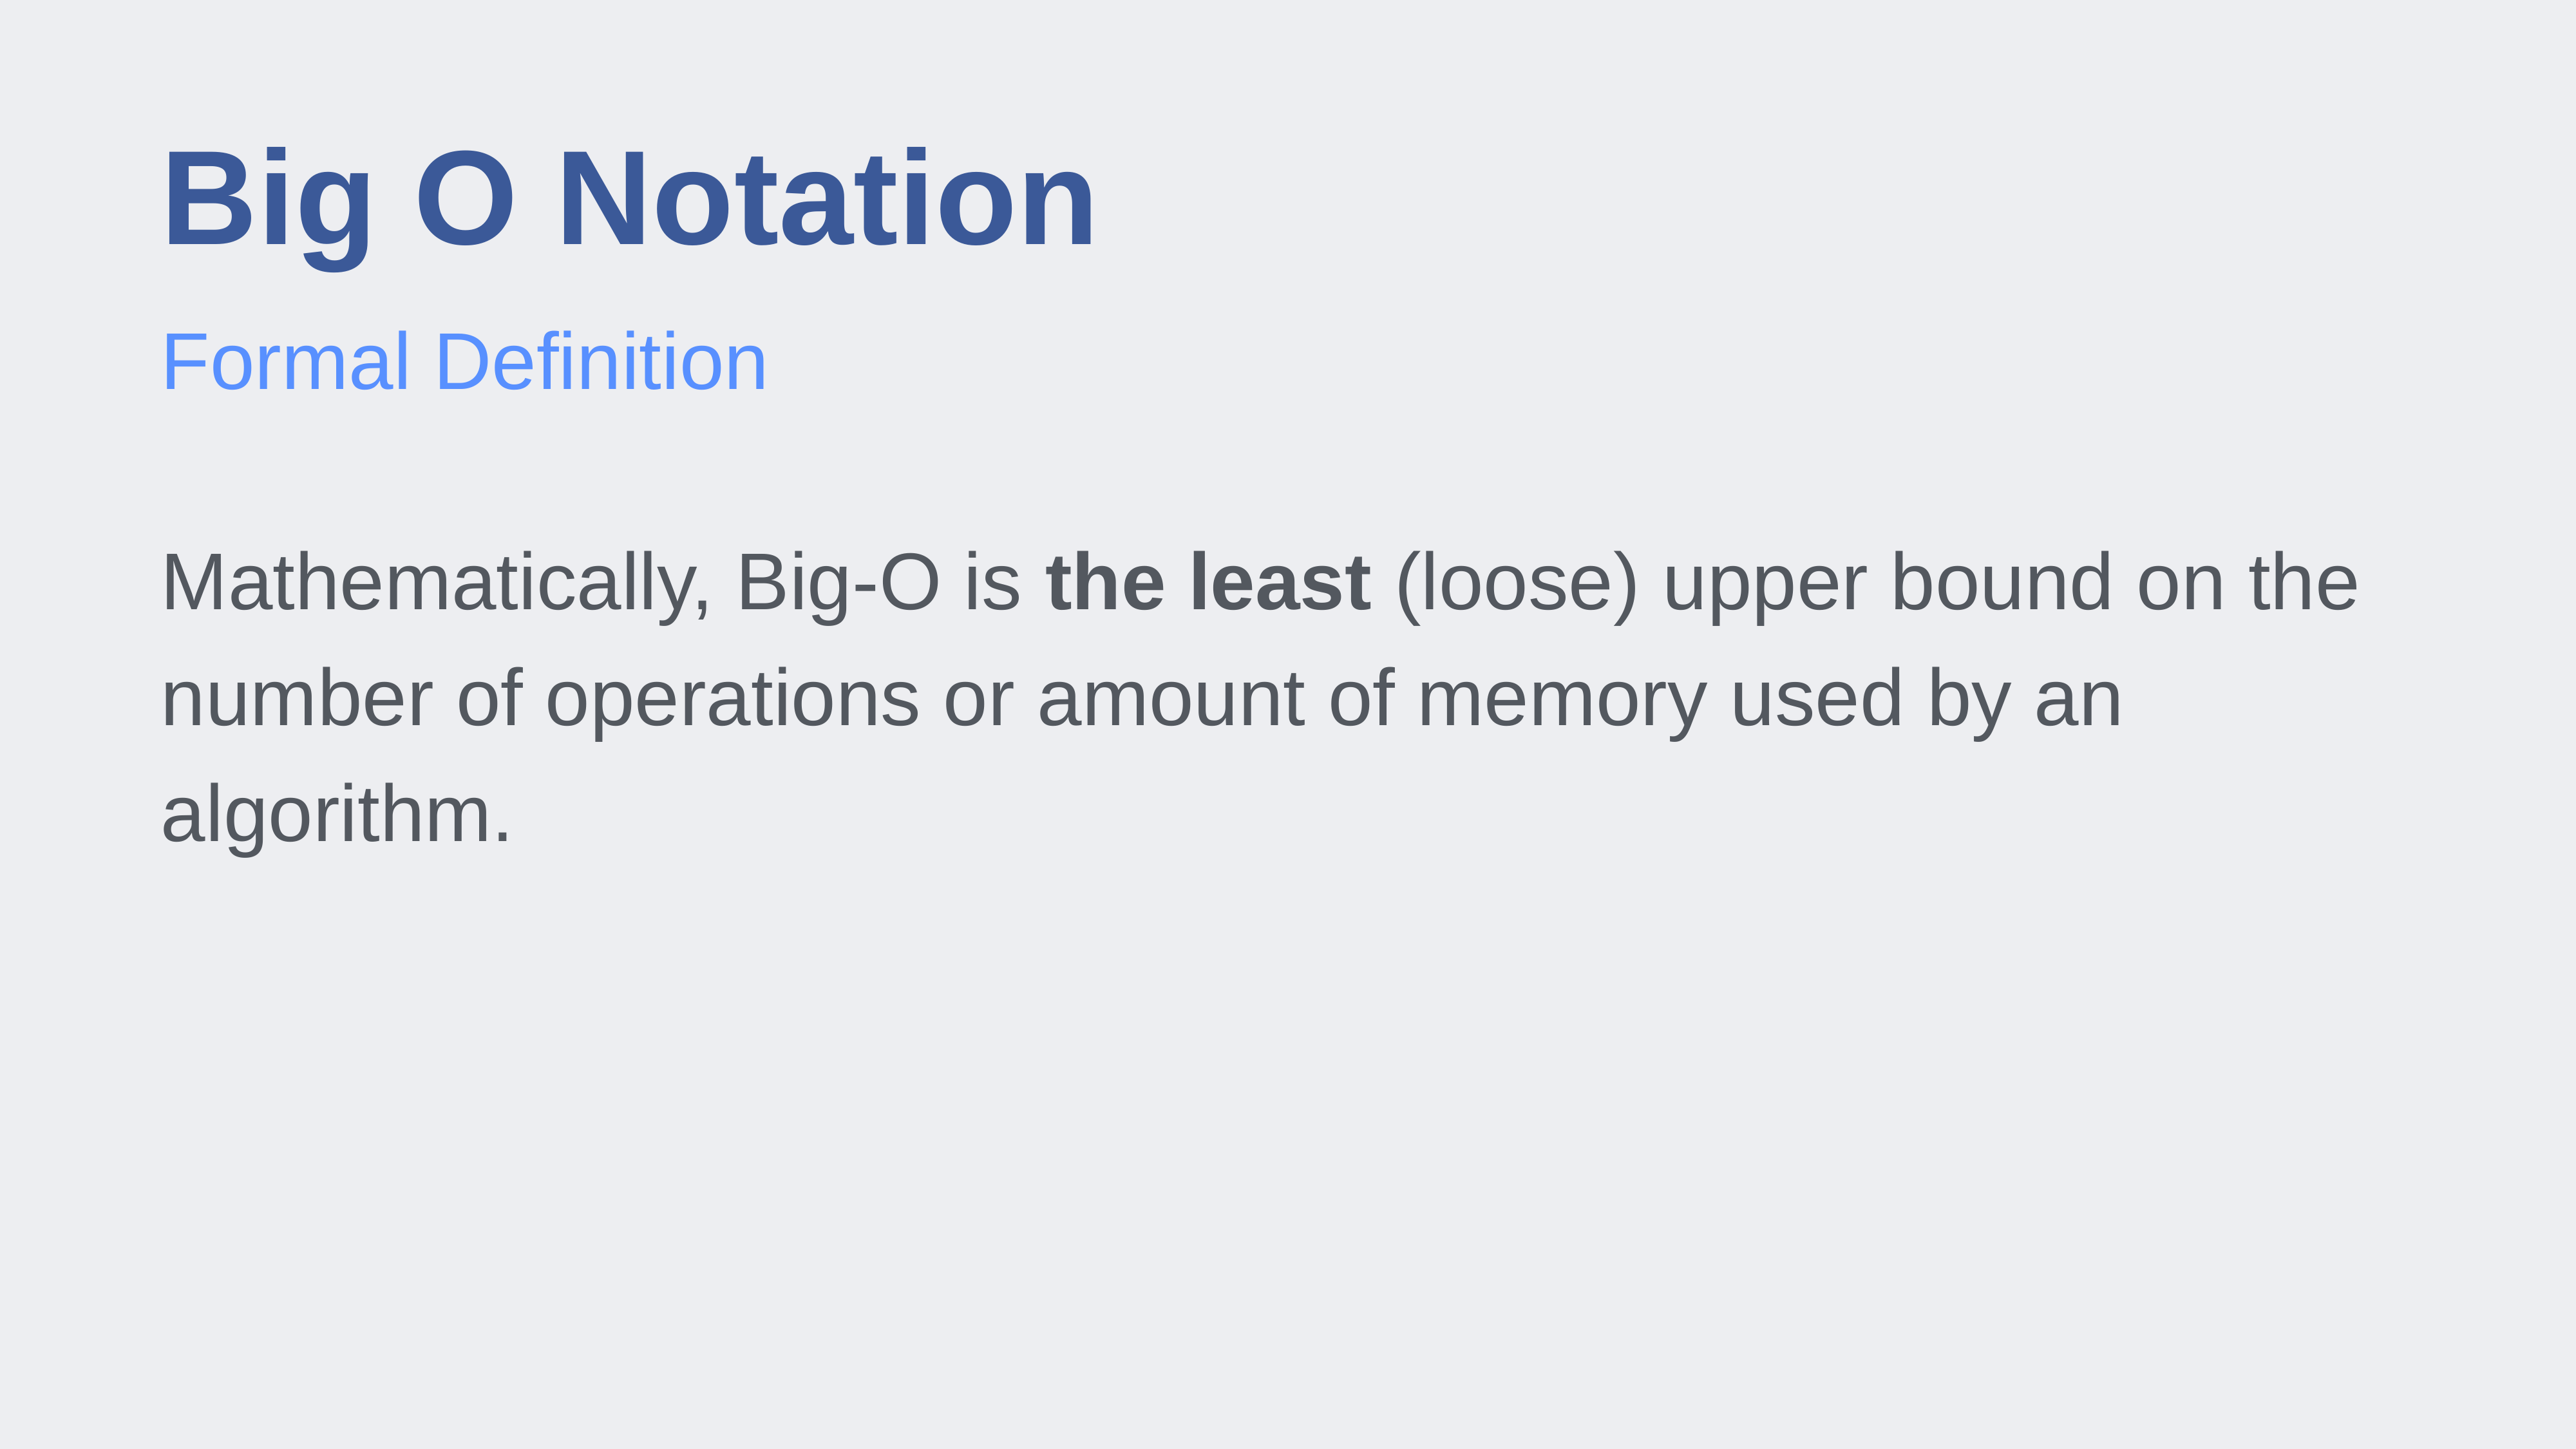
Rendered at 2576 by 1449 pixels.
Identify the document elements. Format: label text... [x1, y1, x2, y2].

text_box [160, 304, 2492, 1165]
title Big O Notation [160, 109, 2415, 304]
